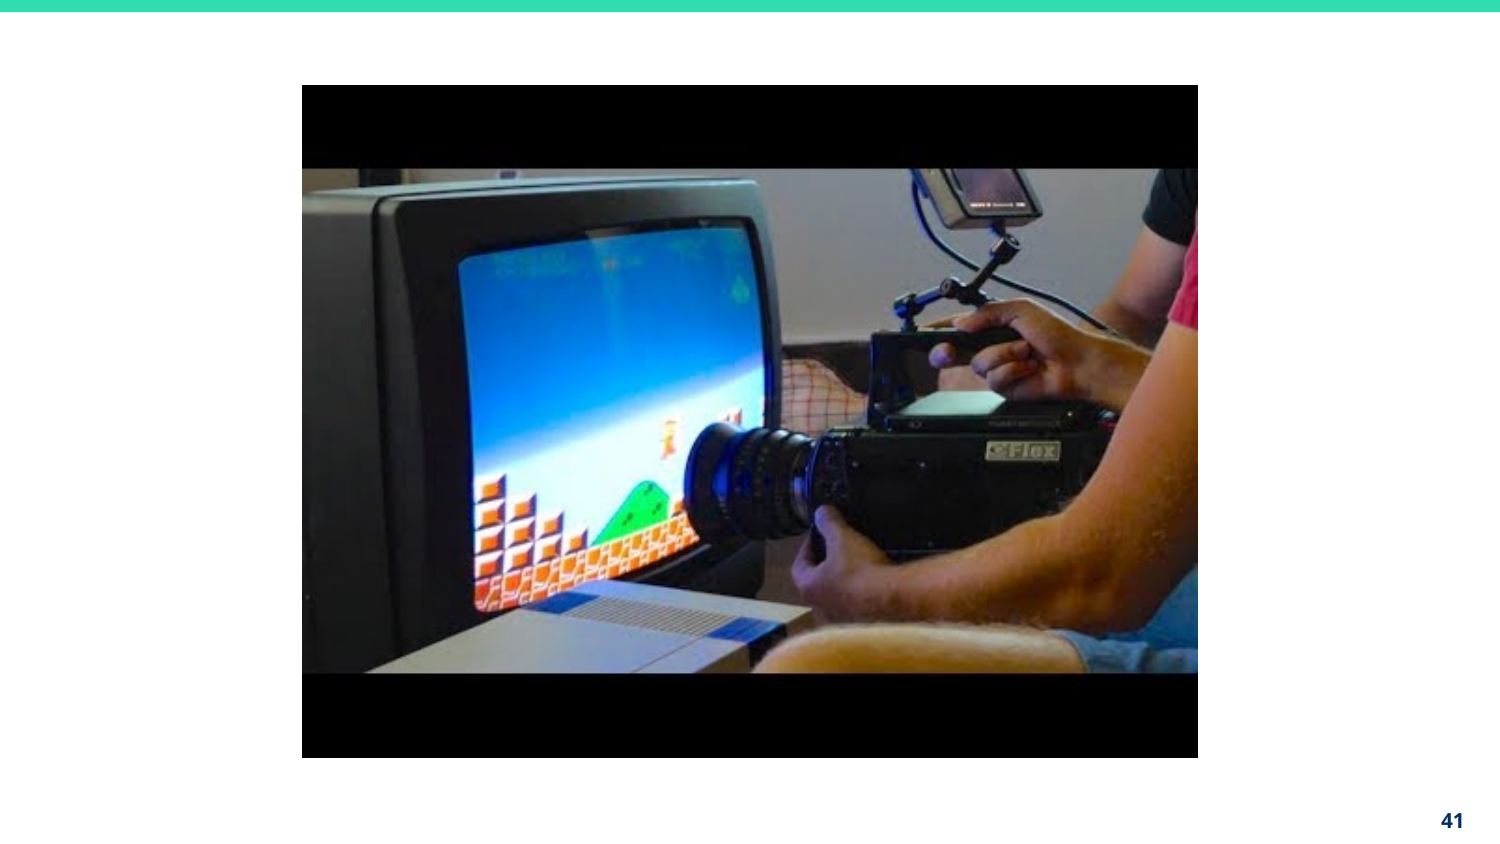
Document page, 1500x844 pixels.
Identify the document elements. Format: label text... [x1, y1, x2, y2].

text_box 41 [1389, 789, 1480, 844]
picture [301, 85, 1199, 759]
